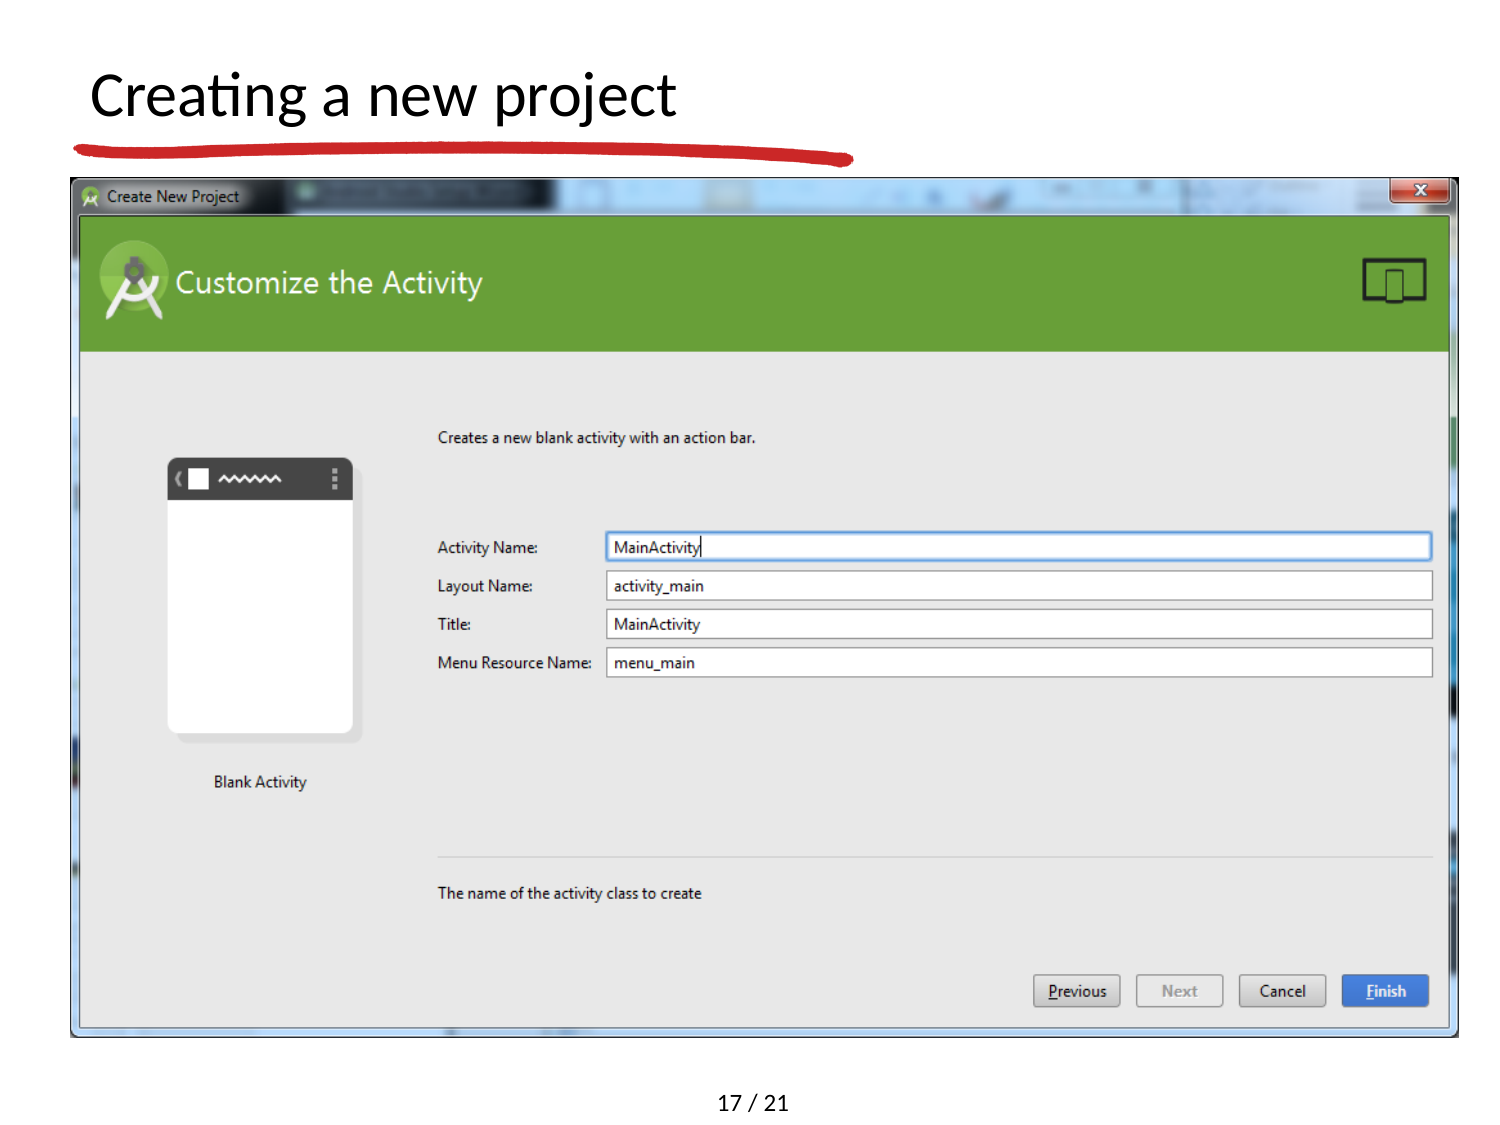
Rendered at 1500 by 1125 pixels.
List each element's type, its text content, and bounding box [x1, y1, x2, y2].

picture [70, 133, 863, 176]
picture [70, 177, 1459, 1038]
title Creating a new project [75, 45, 1425, 138]
